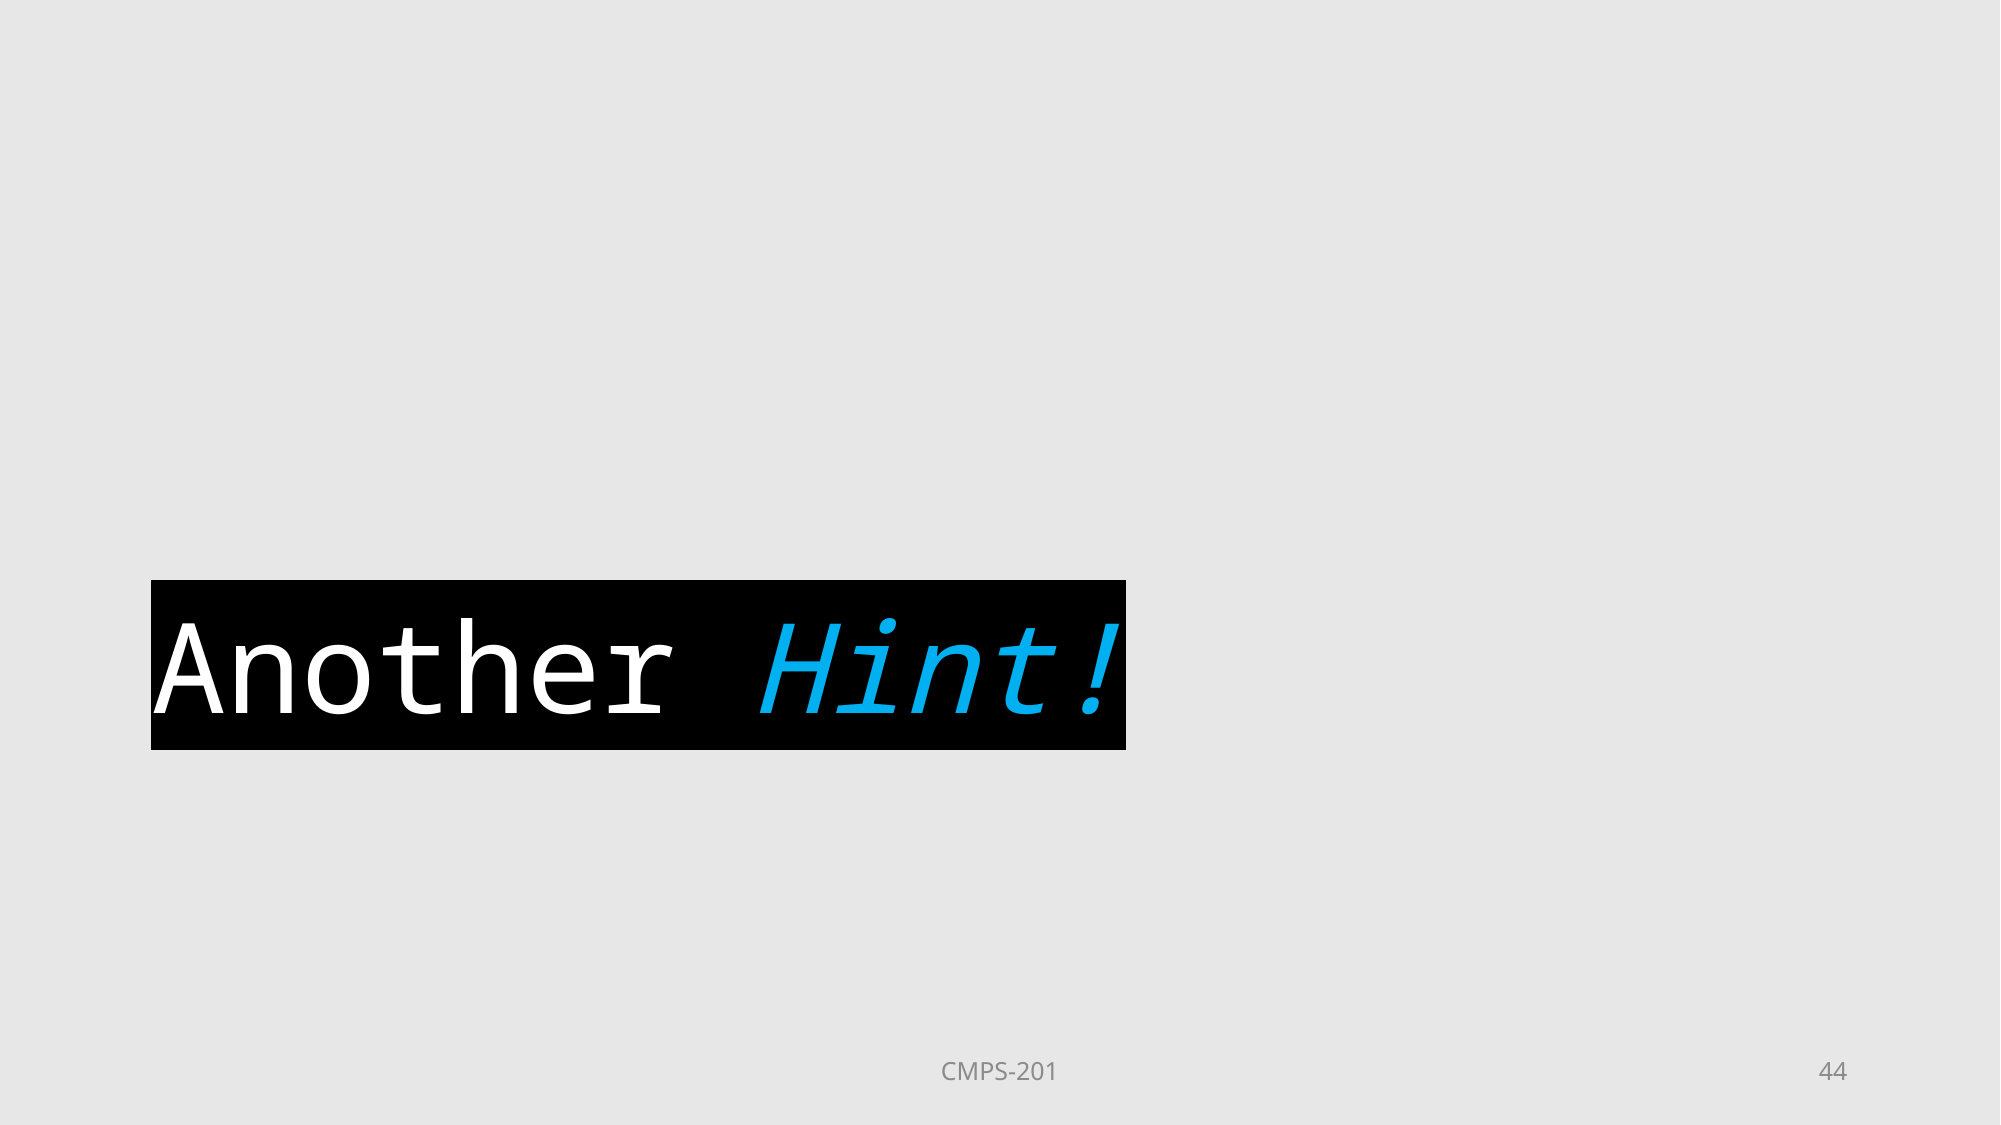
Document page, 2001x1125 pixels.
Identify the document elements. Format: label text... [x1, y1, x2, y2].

title Another Hint! [136, 280, 1862, 749]
footer CMPS-201 [662, 1042, 1338, 1103]
slide_number 44 [1412, 1042, 1863, 1103]
